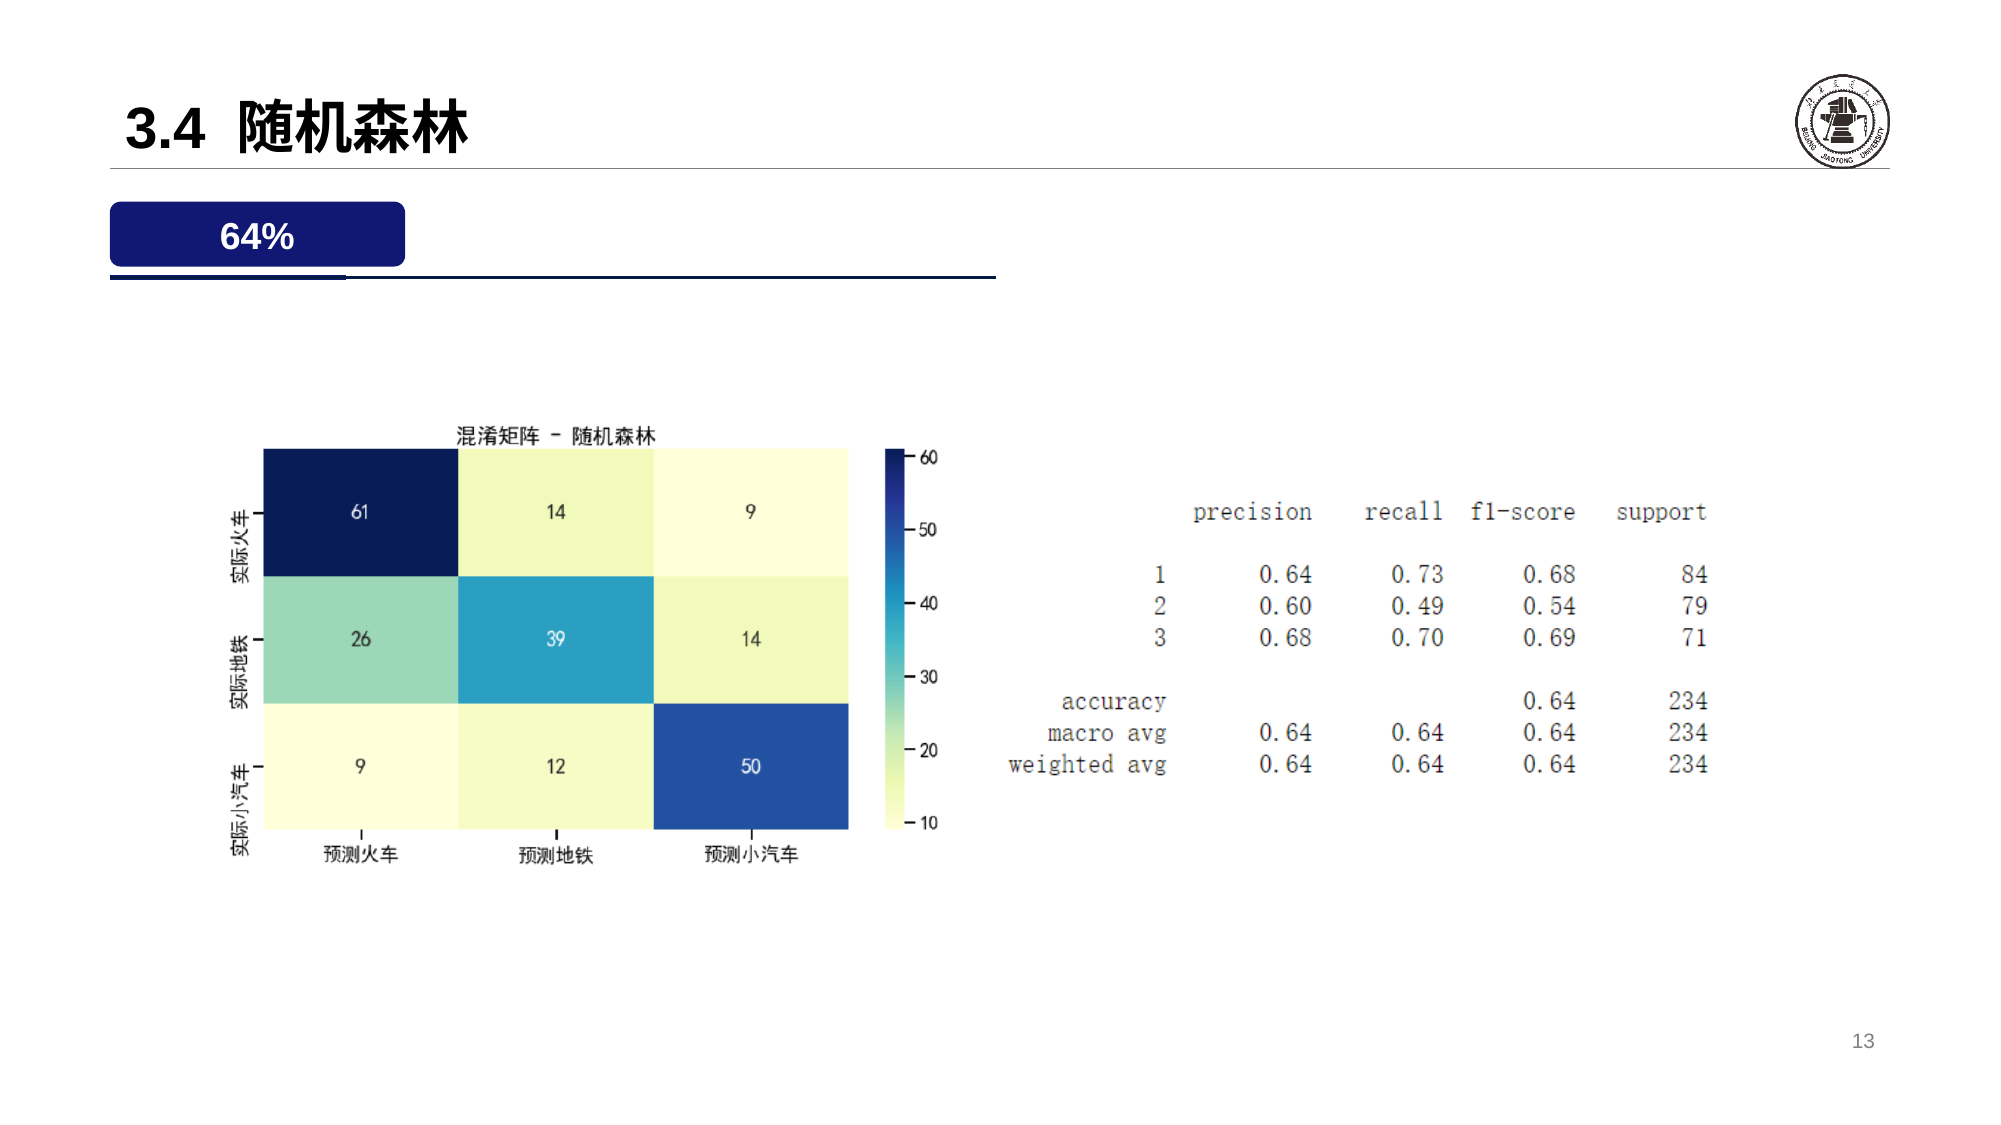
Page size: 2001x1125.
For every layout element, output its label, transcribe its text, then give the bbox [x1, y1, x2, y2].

title 3.4 随机森林 [109, 0, 1890, 169]
text_box 64% [108, 200, 407, 268]
picture [999, 491, 1768, 807]
slide_number 13 [1412, 1023, 1890, 1058]
picture [214, 415, 983, 884]
